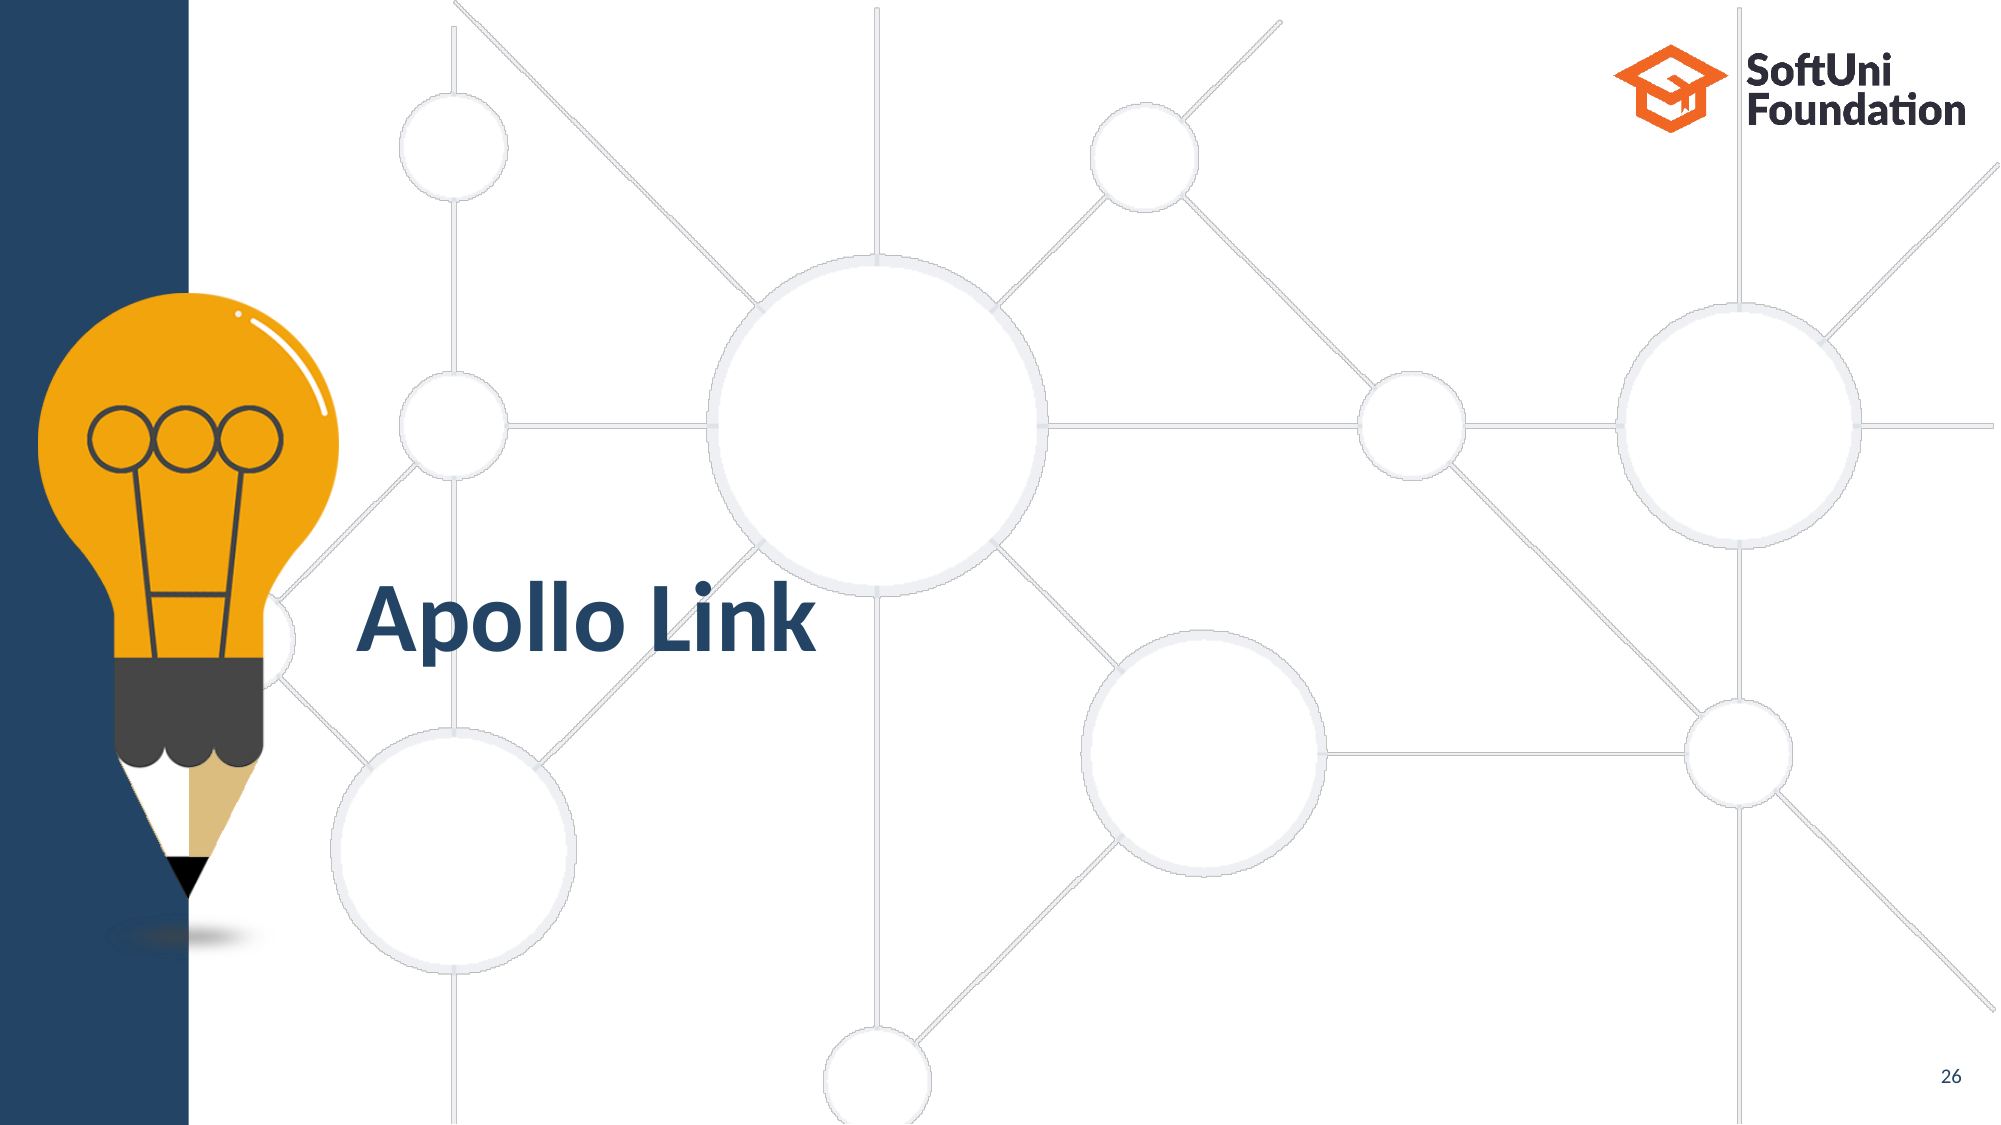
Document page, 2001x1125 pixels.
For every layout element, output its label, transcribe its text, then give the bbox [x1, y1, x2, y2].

slide_number ‹#› [1897, 1049, 1968, 1101]
list Apollo Link [338, 167, 1968, 1050]
picture [38, 0, 2000, 1124]
